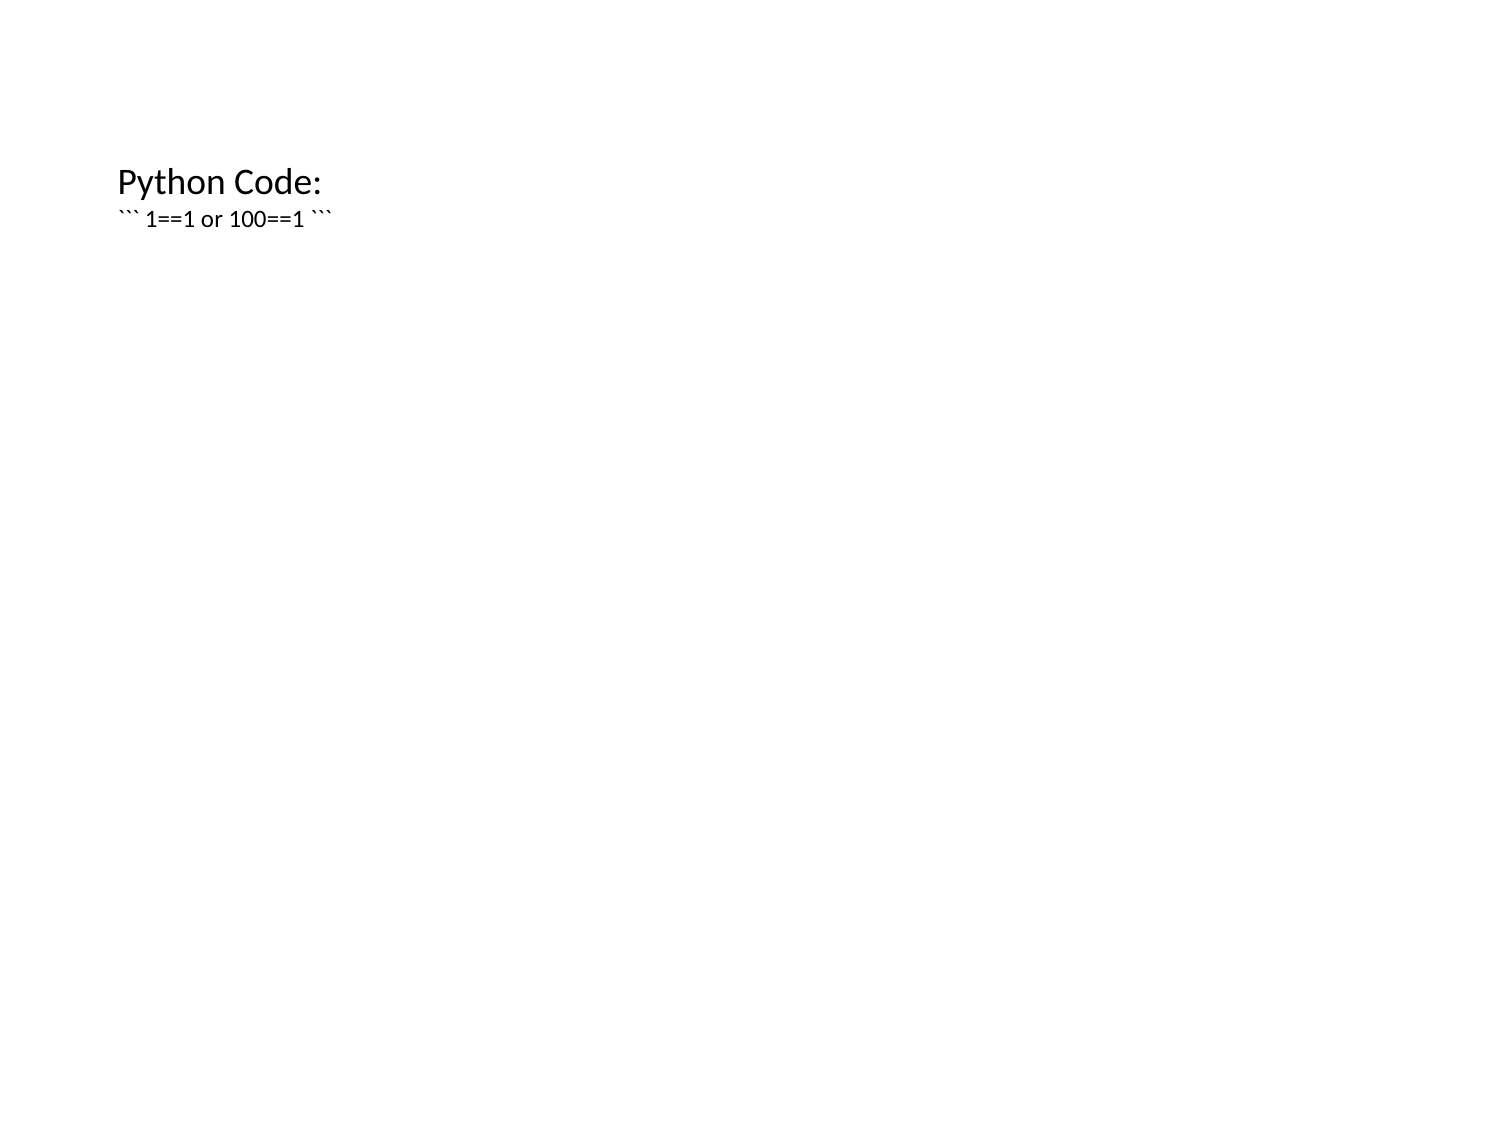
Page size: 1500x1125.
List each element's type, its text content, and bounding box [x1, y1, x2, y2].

text_box Python Code: ``` 1==1 or 100==1 ``` [102, 149, 348, 270]
